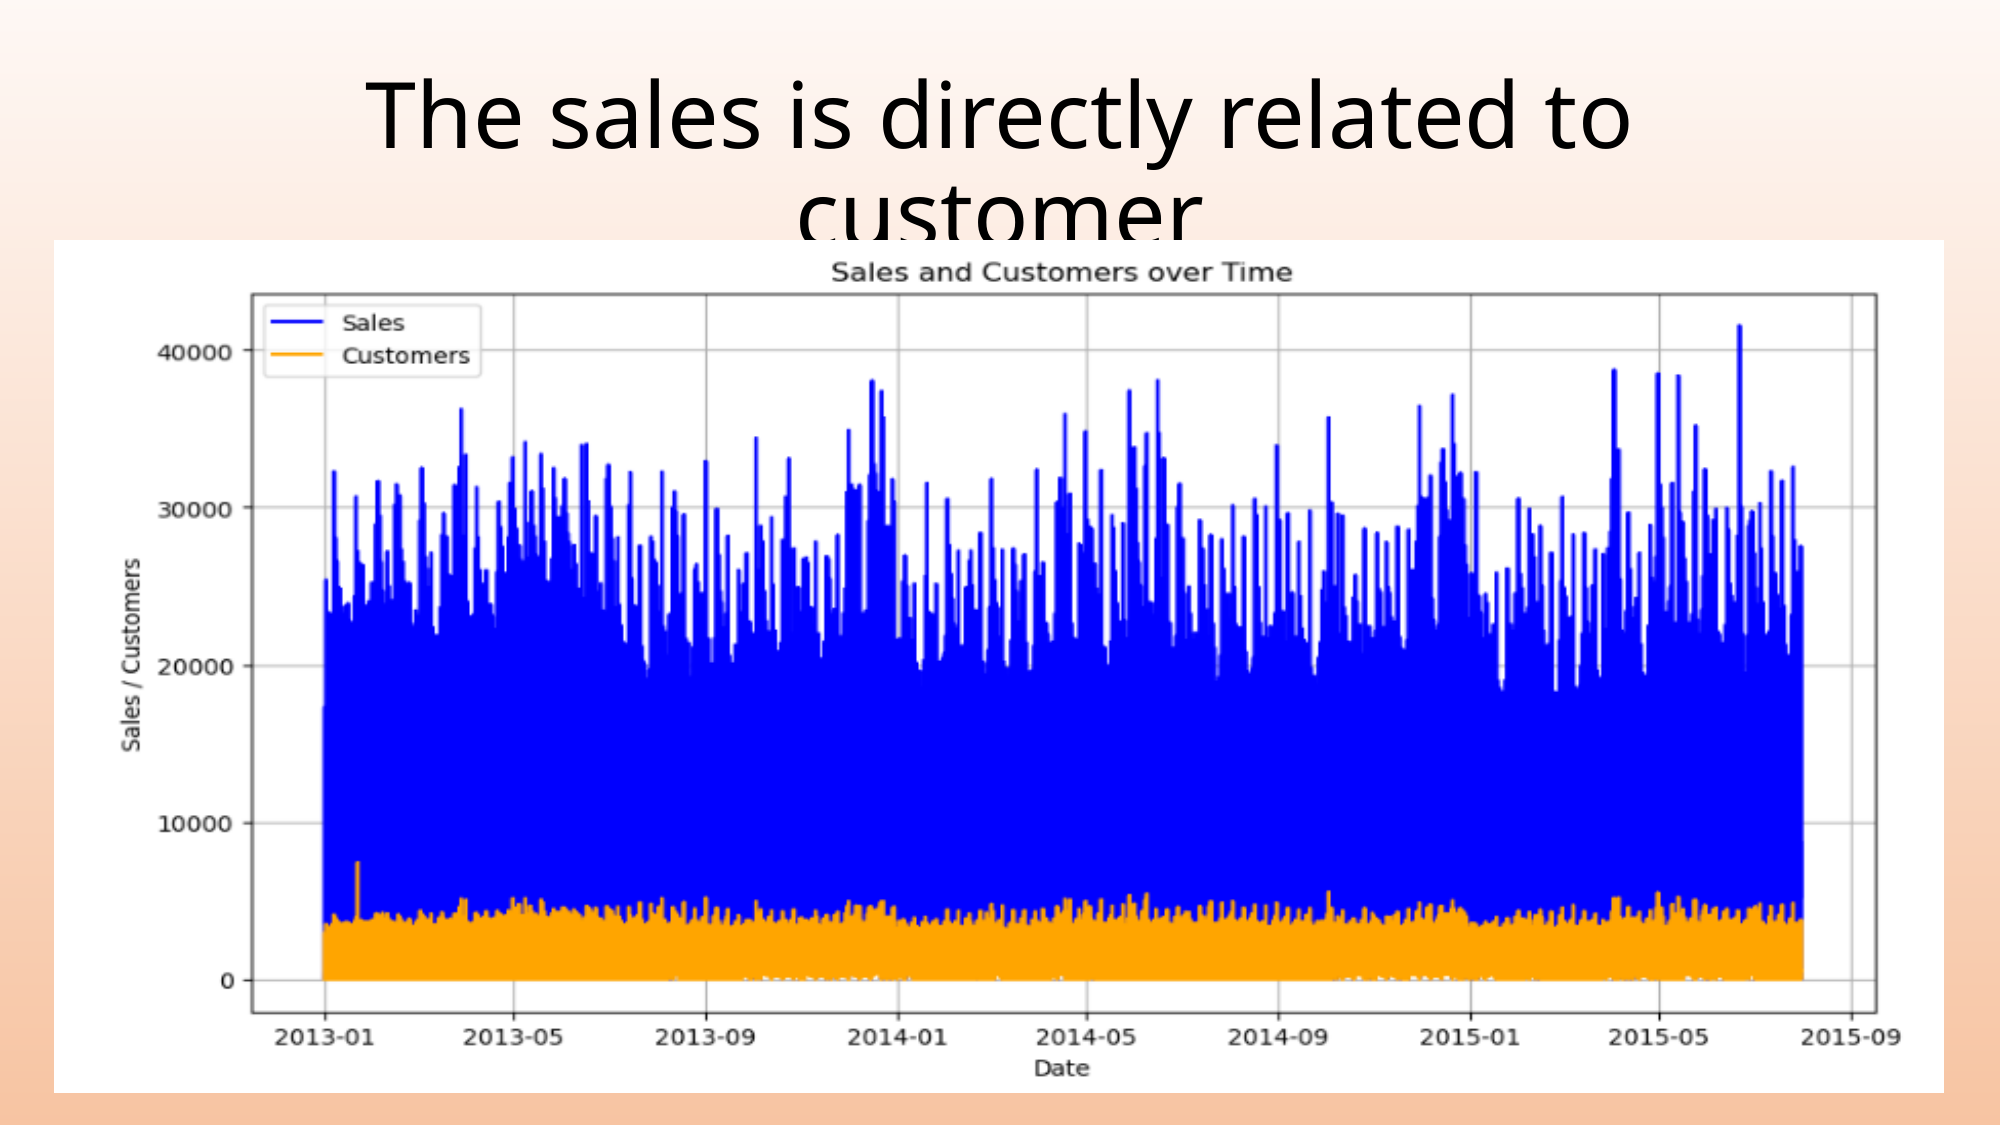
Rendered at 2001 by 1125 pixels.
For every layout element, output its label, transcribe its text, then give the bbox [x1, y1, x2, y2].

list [54, 240, 1944, 1093]
title The sales is directly related to customer [137, 59, 1863, 240]
